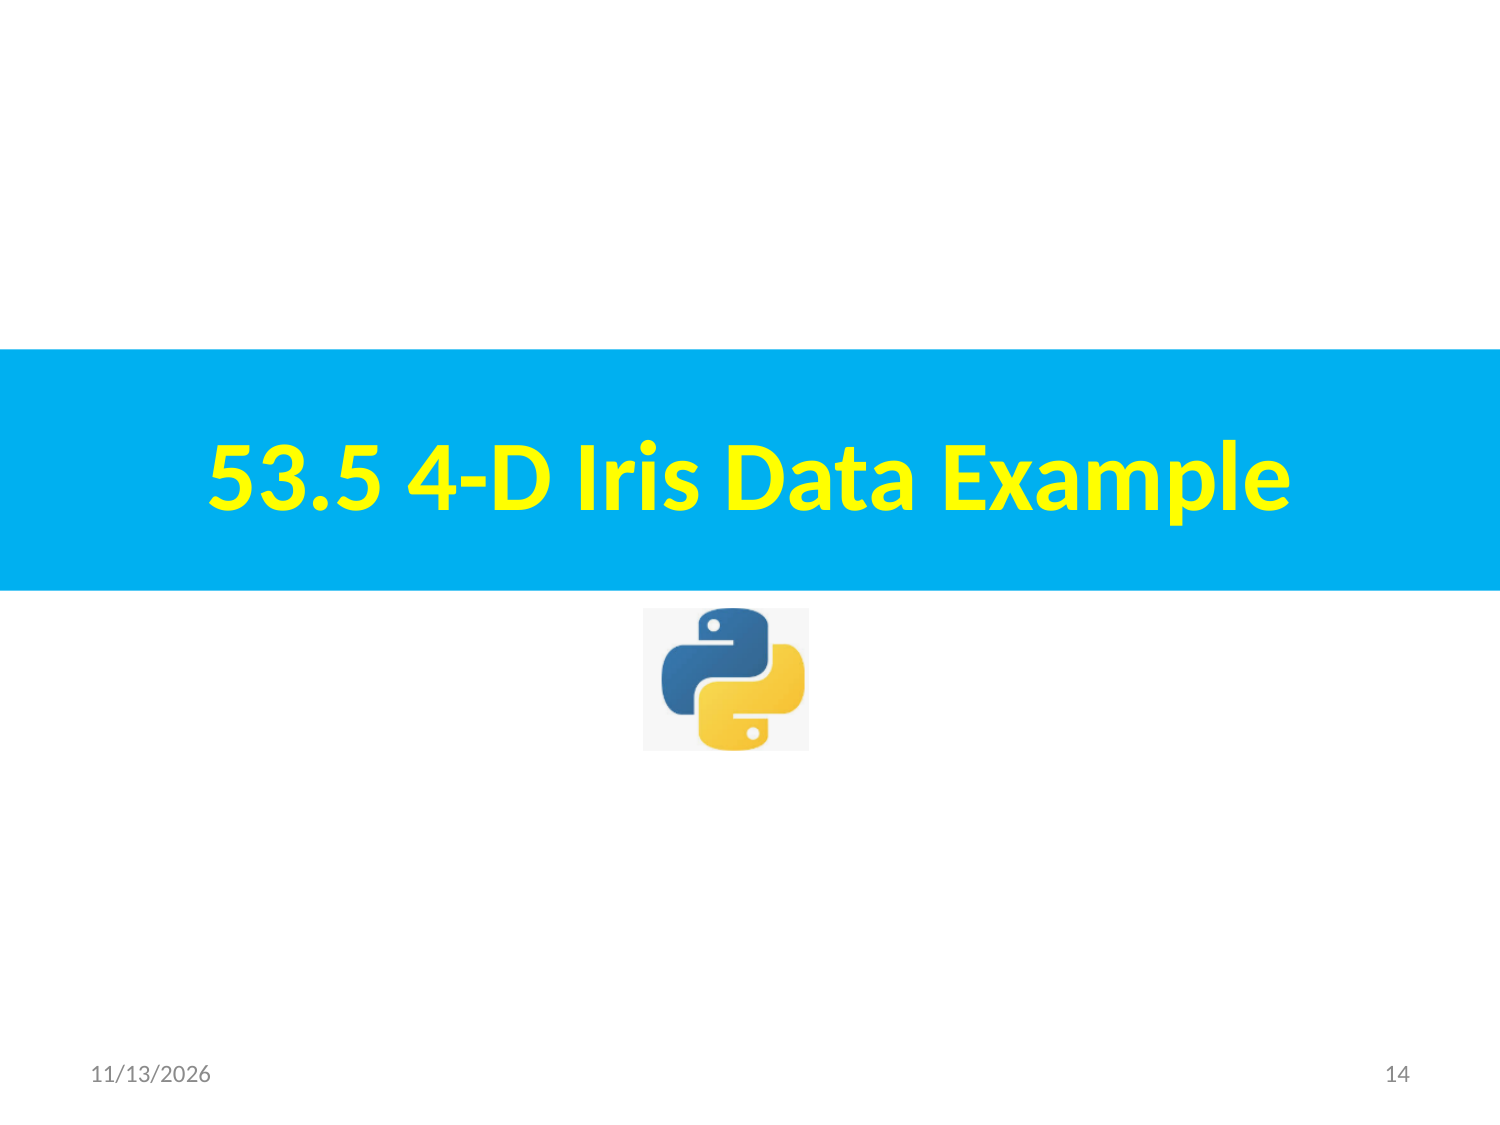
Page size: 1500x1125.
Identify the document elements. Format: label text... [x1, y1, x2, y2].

picture [643, 606, 809, 752]
slide_number 14 [1074, 1042, 1425, 1103]
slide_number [75, 1042, 425, 1103]
title 53.5 4-D Iris Data Example [0, 349, 1500, 591]
